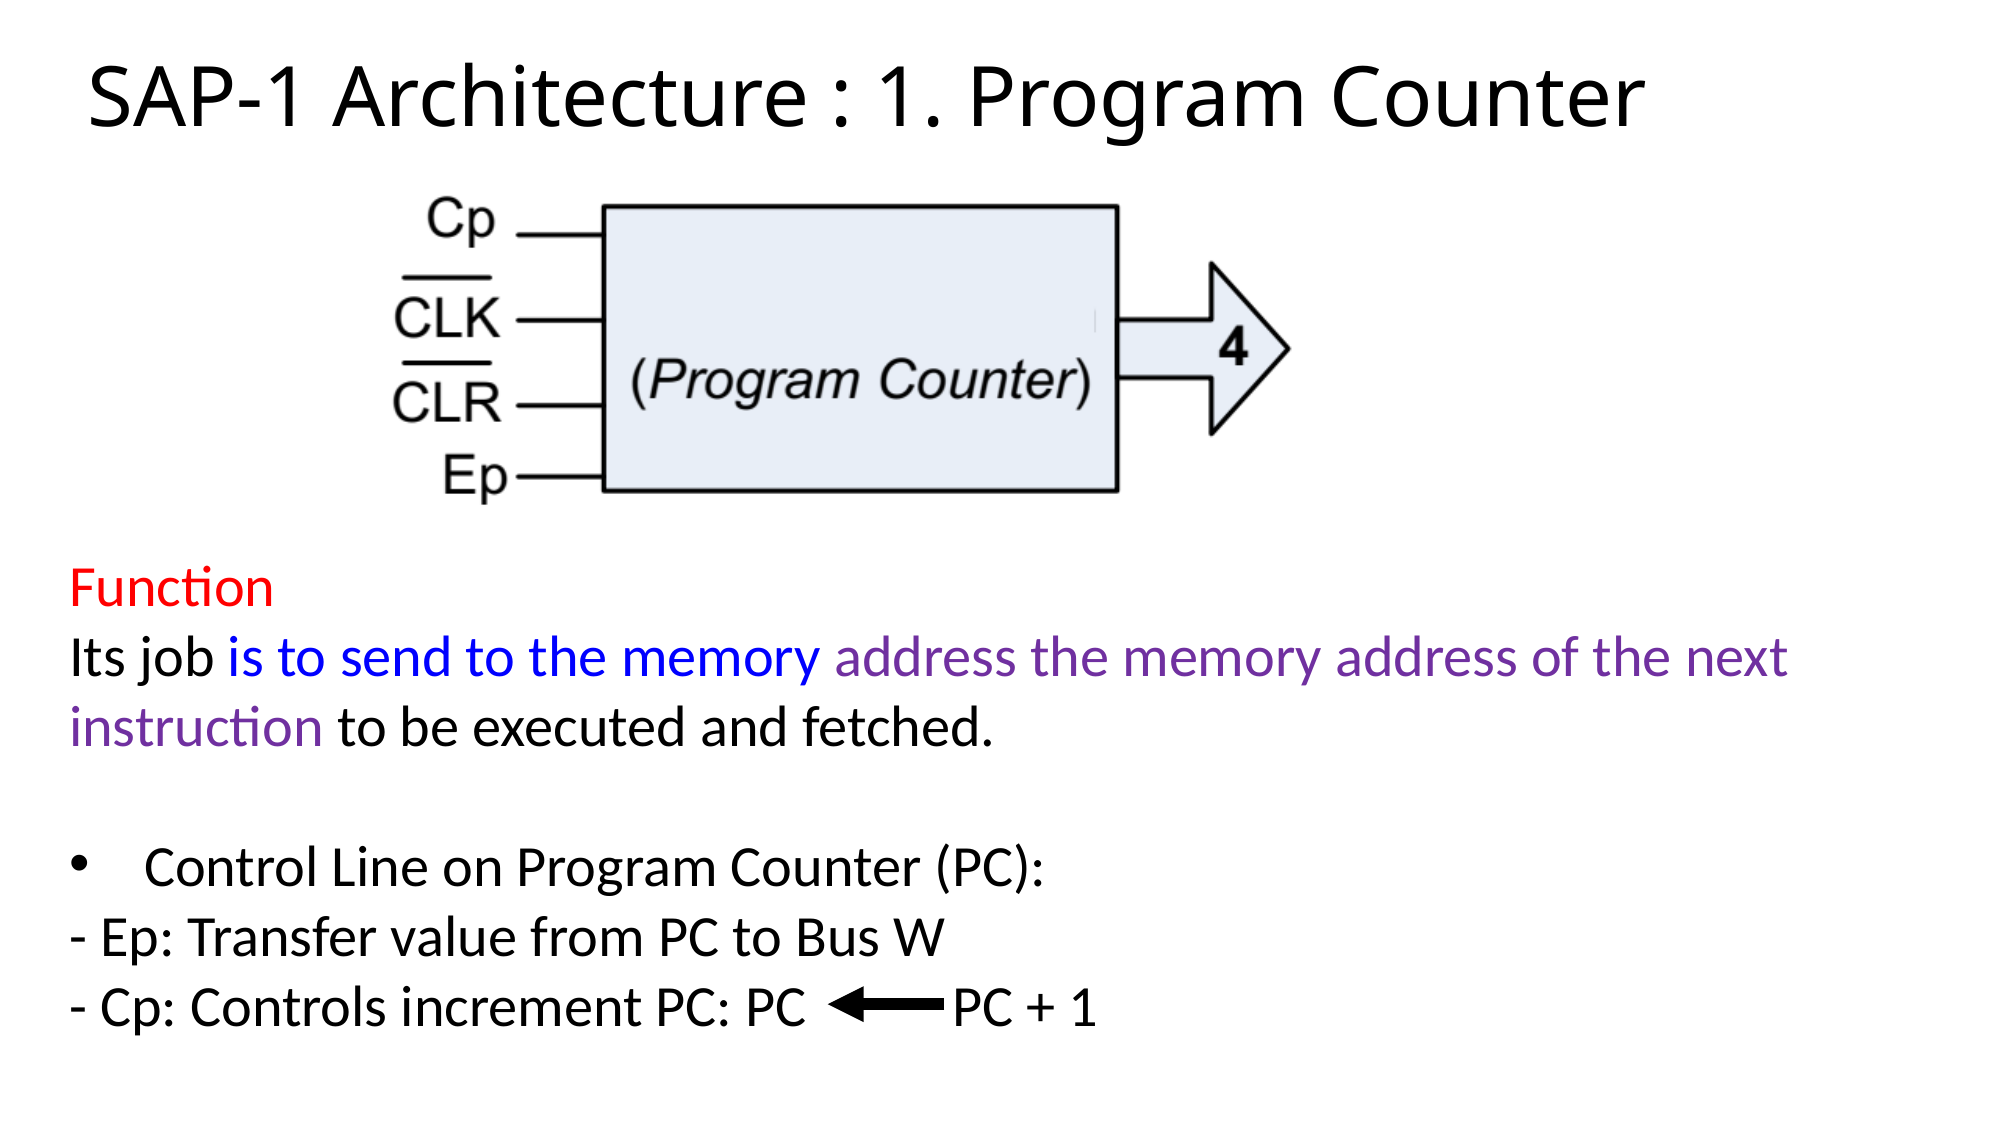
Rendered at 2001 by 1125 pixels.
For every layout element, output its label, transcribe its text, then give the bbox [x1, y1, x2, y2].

title SAP-1 Architecture : 1. Program Counter [72, 38, 1921, 271]
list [383, 154, 1326, 541]
text_box Function Its job is to send to the memory address the memory address of the next instruction to be executed and fetched. Control Line on Program Counter (PC): - Ep: Transfer value from PC to Bus W - Cp: Controls increment PC: PC PC + 1 [54, 540, 1868, 1115]
